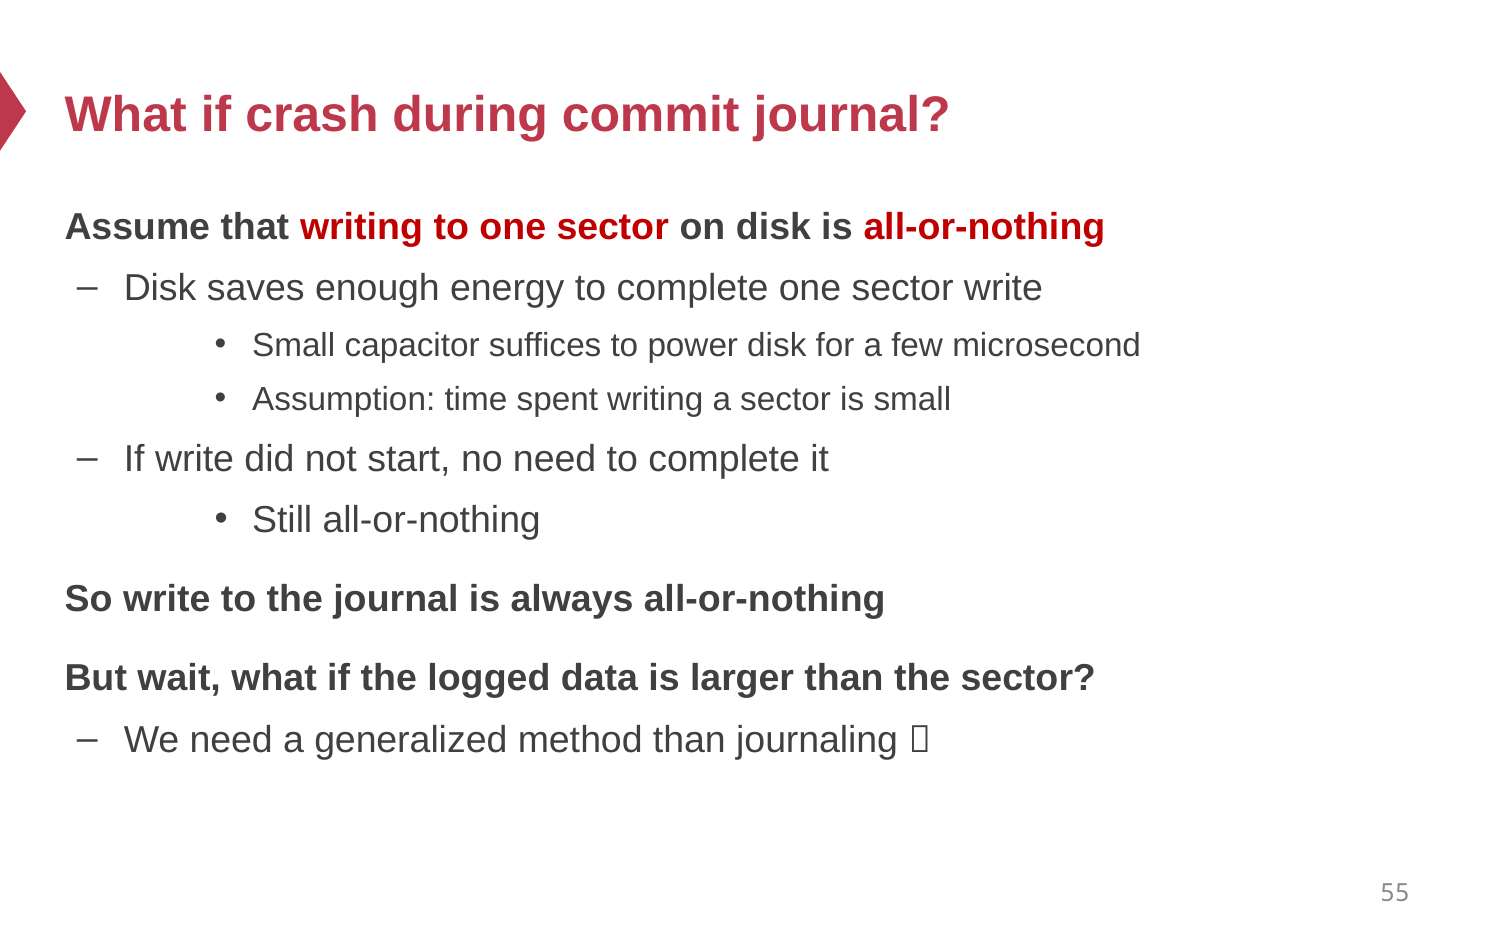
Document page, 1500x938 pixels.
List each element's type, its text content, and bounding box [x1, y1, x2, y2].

list Assume that writing to one sector on disk is all-or-nothing Disk saves enough energy to complete one sector write Small capacitor suffices to power disk for a few microsecond Assumption: time spent writing a sector is small If write did not start, no need to complete it Still all-or-nothing So write to the journal is always all-or-nothing But wait, what if the logged data is larger than the sector? We need a generalized method than journaling  [49, 185, 1400, 804]
slide_number 55 [1074, 868, 1425, 919]
title What if crash during commit journal? [49, 37, 1400, 185]
